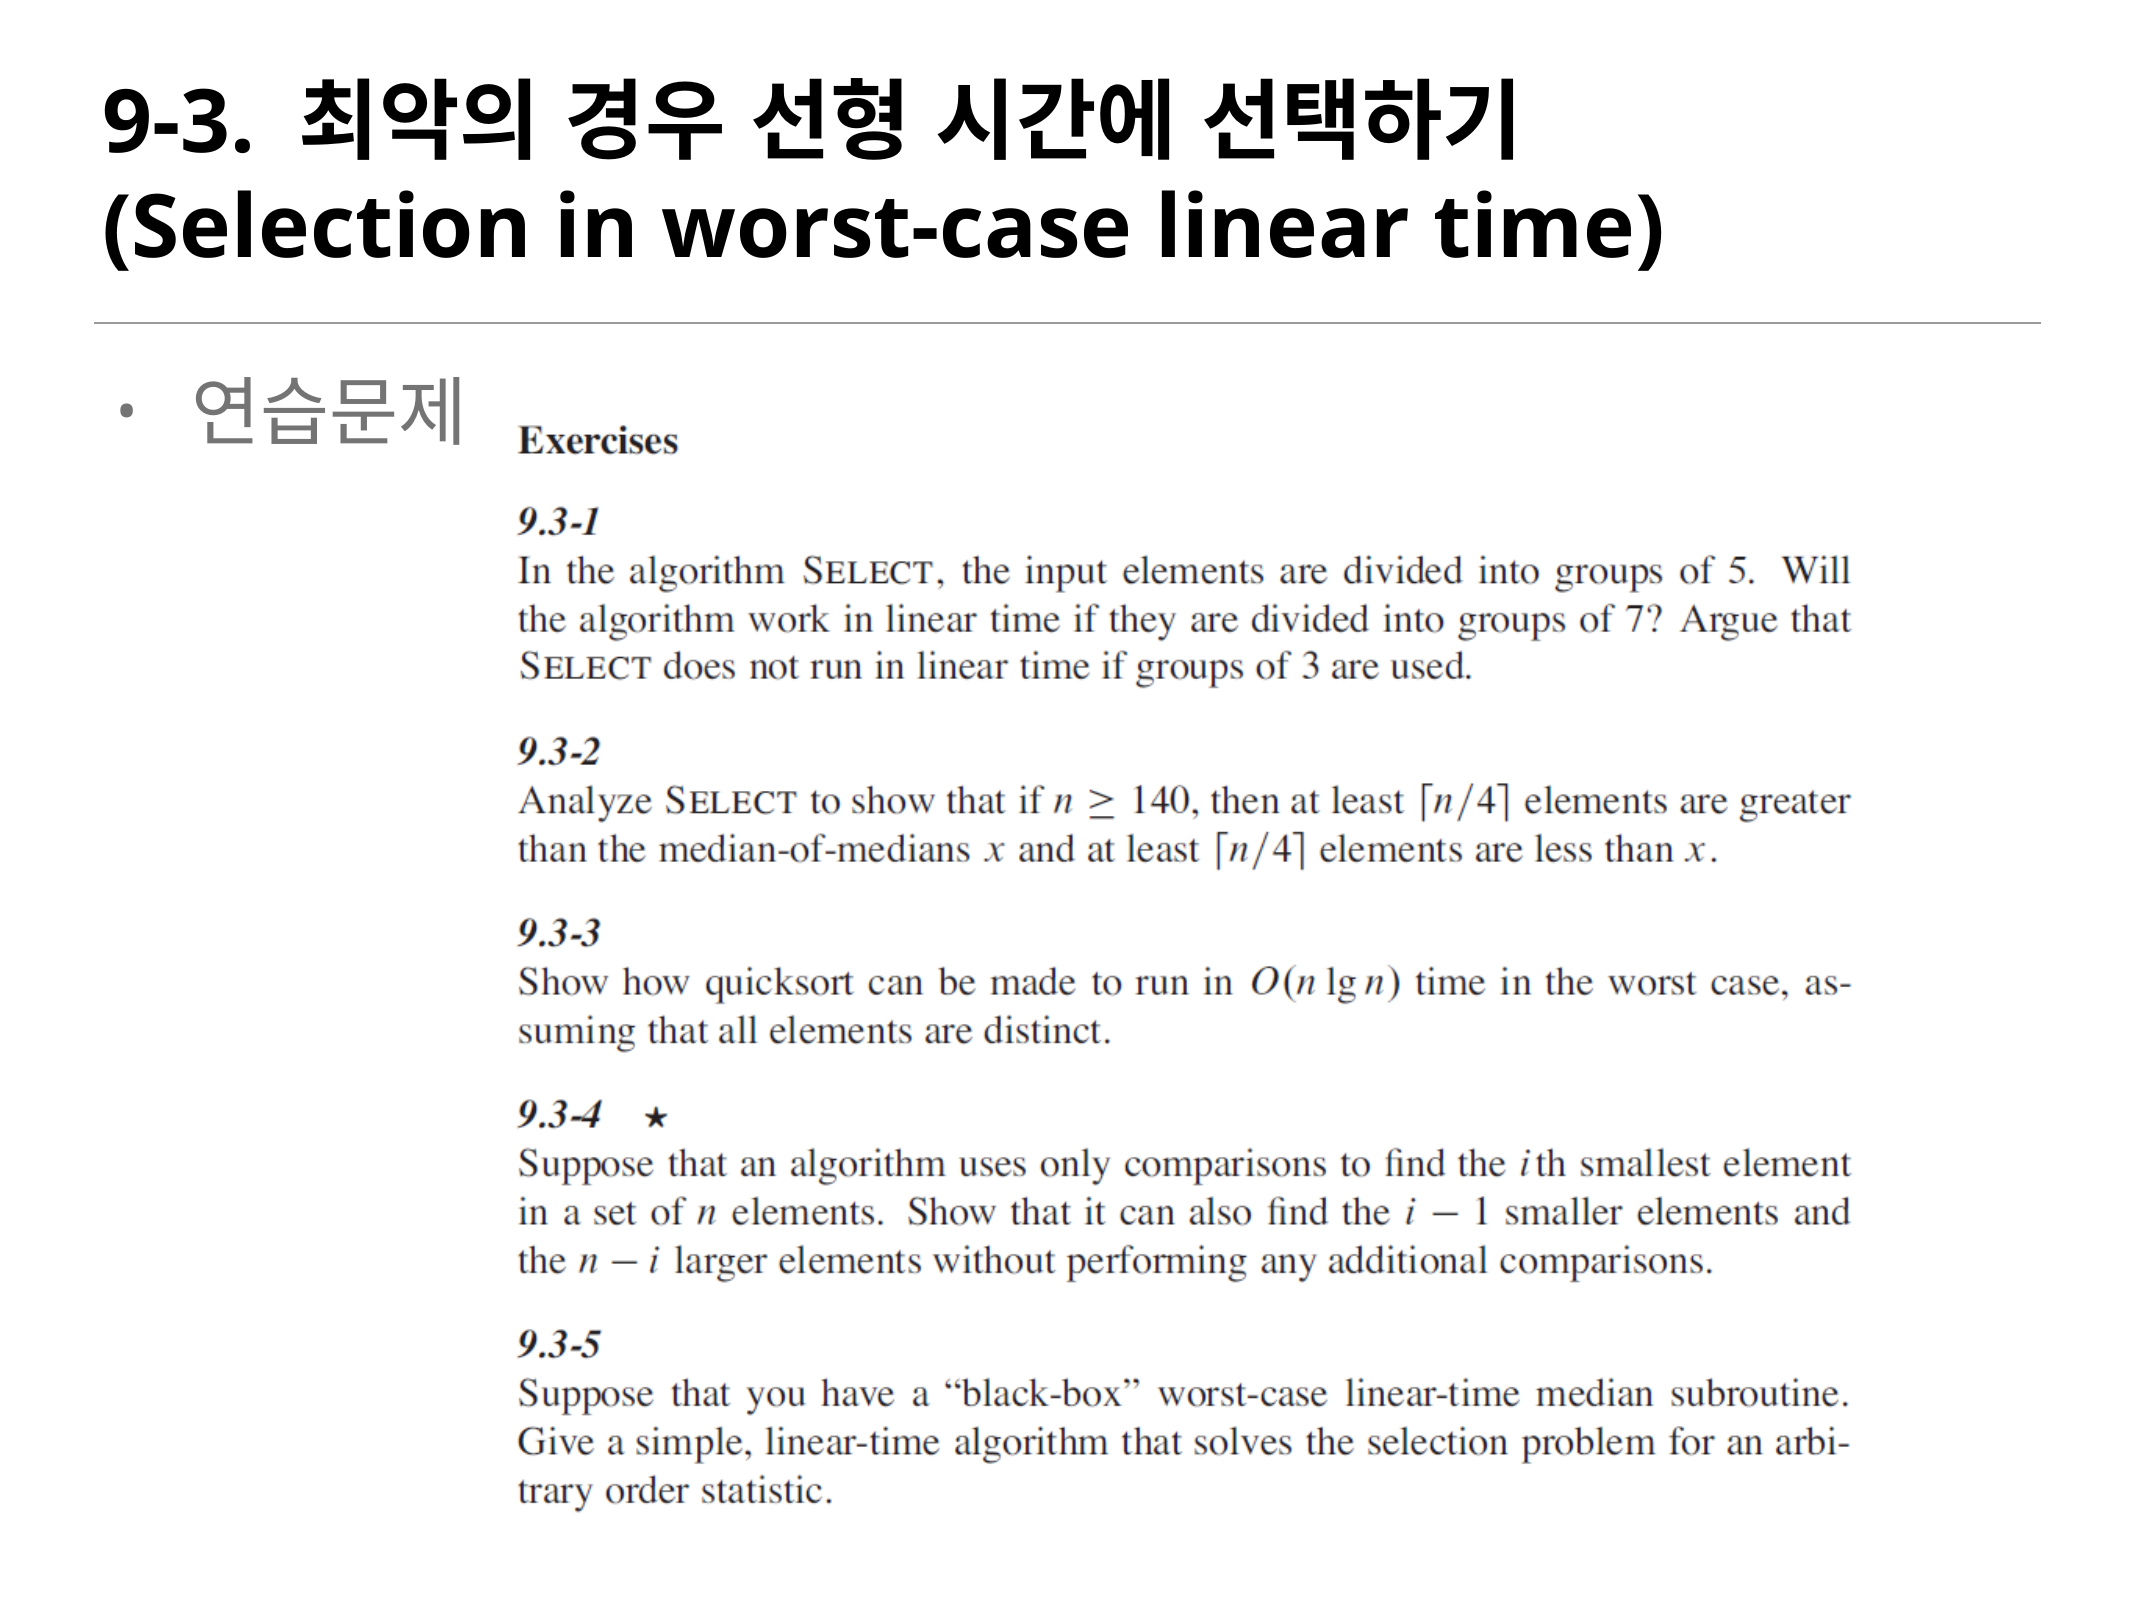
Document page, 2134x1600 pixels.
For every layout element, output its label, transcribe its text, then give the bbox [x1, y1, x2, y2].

picture [498, 399, 1864, 1536]
list 연습문제 [107, 355, 2055, 1580]
title 9-3. 최악의 경우 선형 시간에 선택하기 (Selection in worst-case linear time) [93, 53, 2041, 284]
